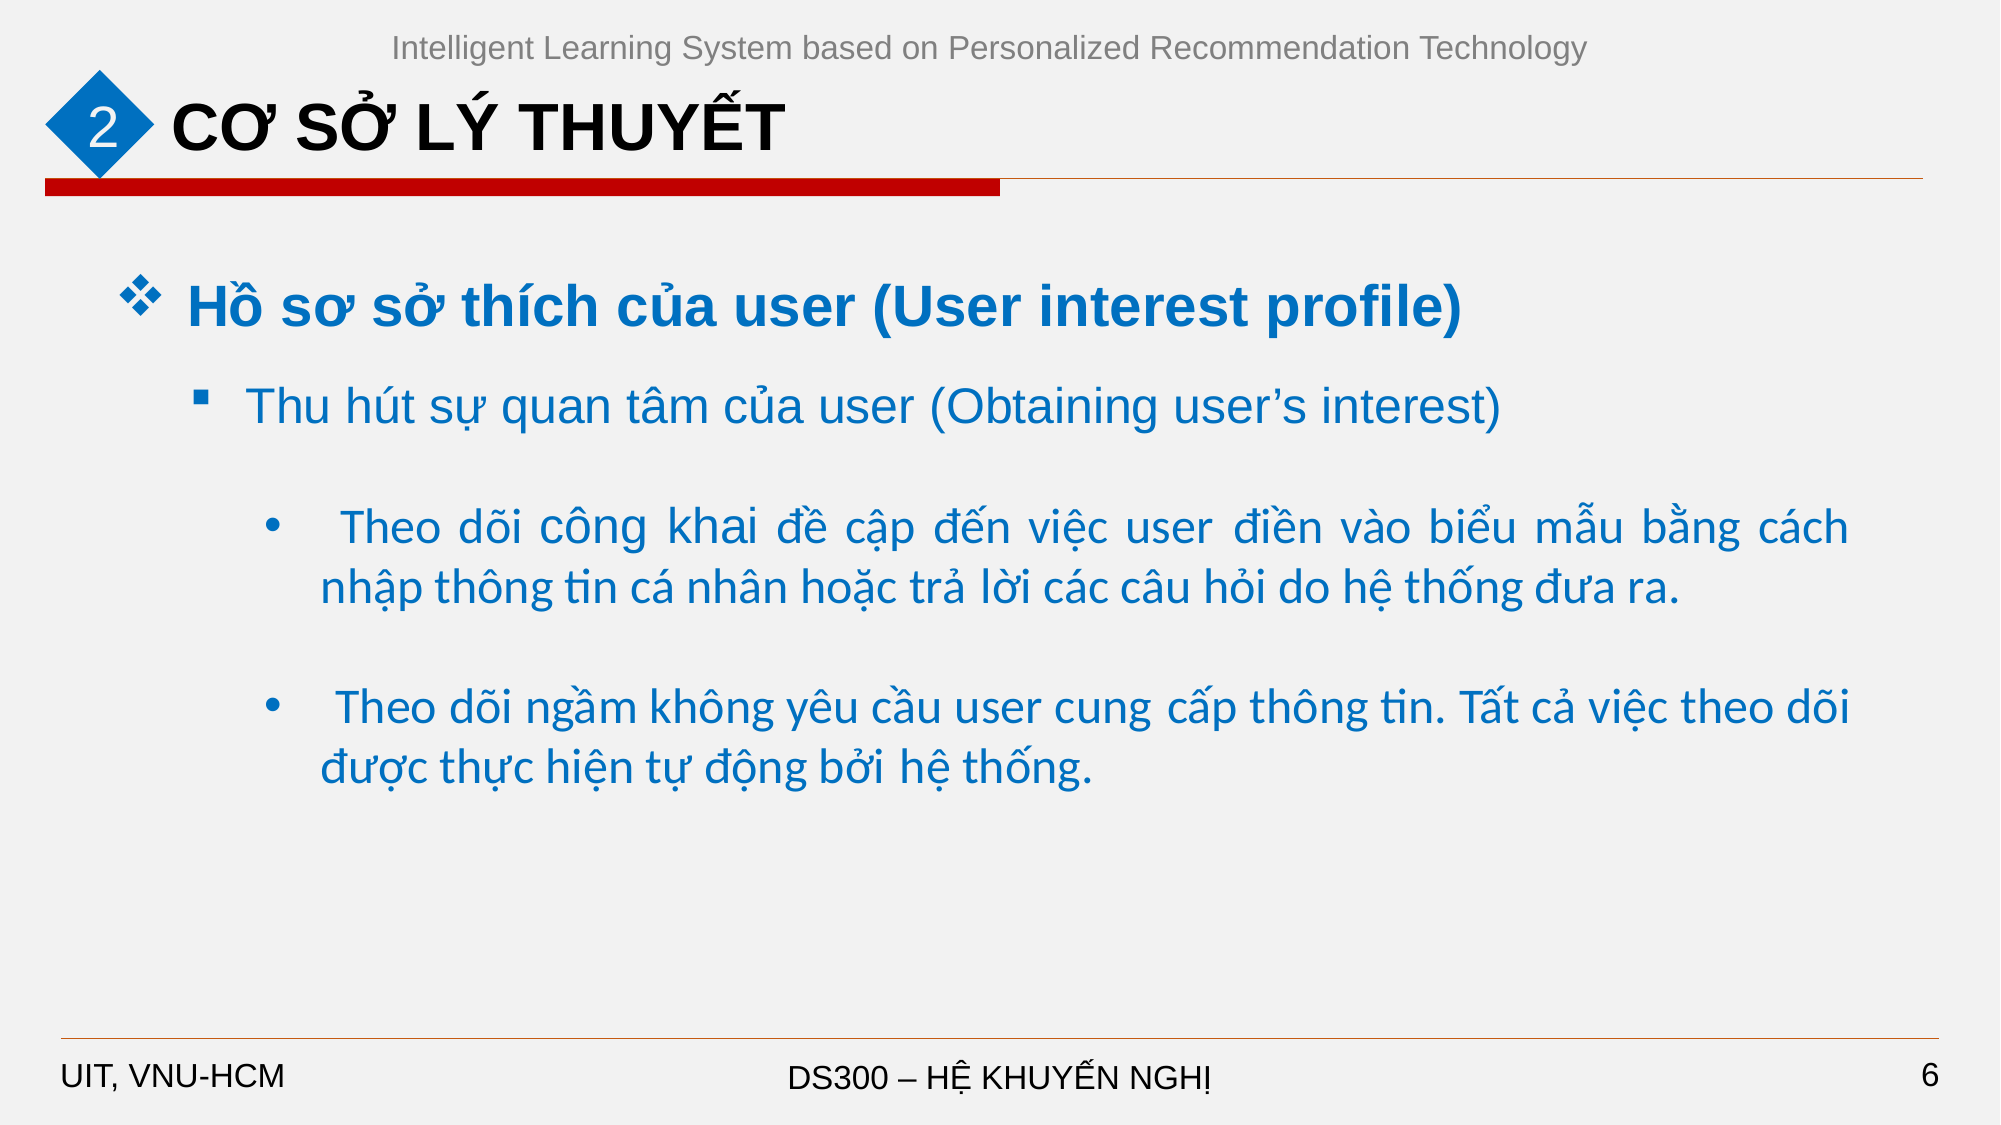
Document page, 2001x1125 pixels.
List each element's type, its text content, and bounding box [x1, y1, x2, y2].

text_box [45, 69, 805, 179]
text_box Hồ sơ sở thích của user (User interest profile) [99, 260, 1866, 346]
slide_number 6 [1865, 1042, 1955, 1103]
text_box UIT, VNU-HCM [45, 1046, 371, 1107]
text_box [45, 178, 1924, 197]
footer DS300 – HỆ KHUYẾN NGHỊ [662, 1046, 1338, 1107]
text_box Thu hút sự quan tâm của user (Obtaining user’s interest) Theo dõi công khai đề cập đến việc user điền vào biểu mẫu bằng cách nhập thông tin cá nhân hoặc trả lời các câu hỏi do hệ thống đưa ra. Theo dõi ngầm không yêu cầu user cung cấp thông tin. Tất cả việc theo dõi được thực hiện tự động bởi hệ thống. [99, 366, 1866, 847]
text_box Intelligent Learning System based on Personalized Recommendation Technology [284, 18, 1697, 114]
